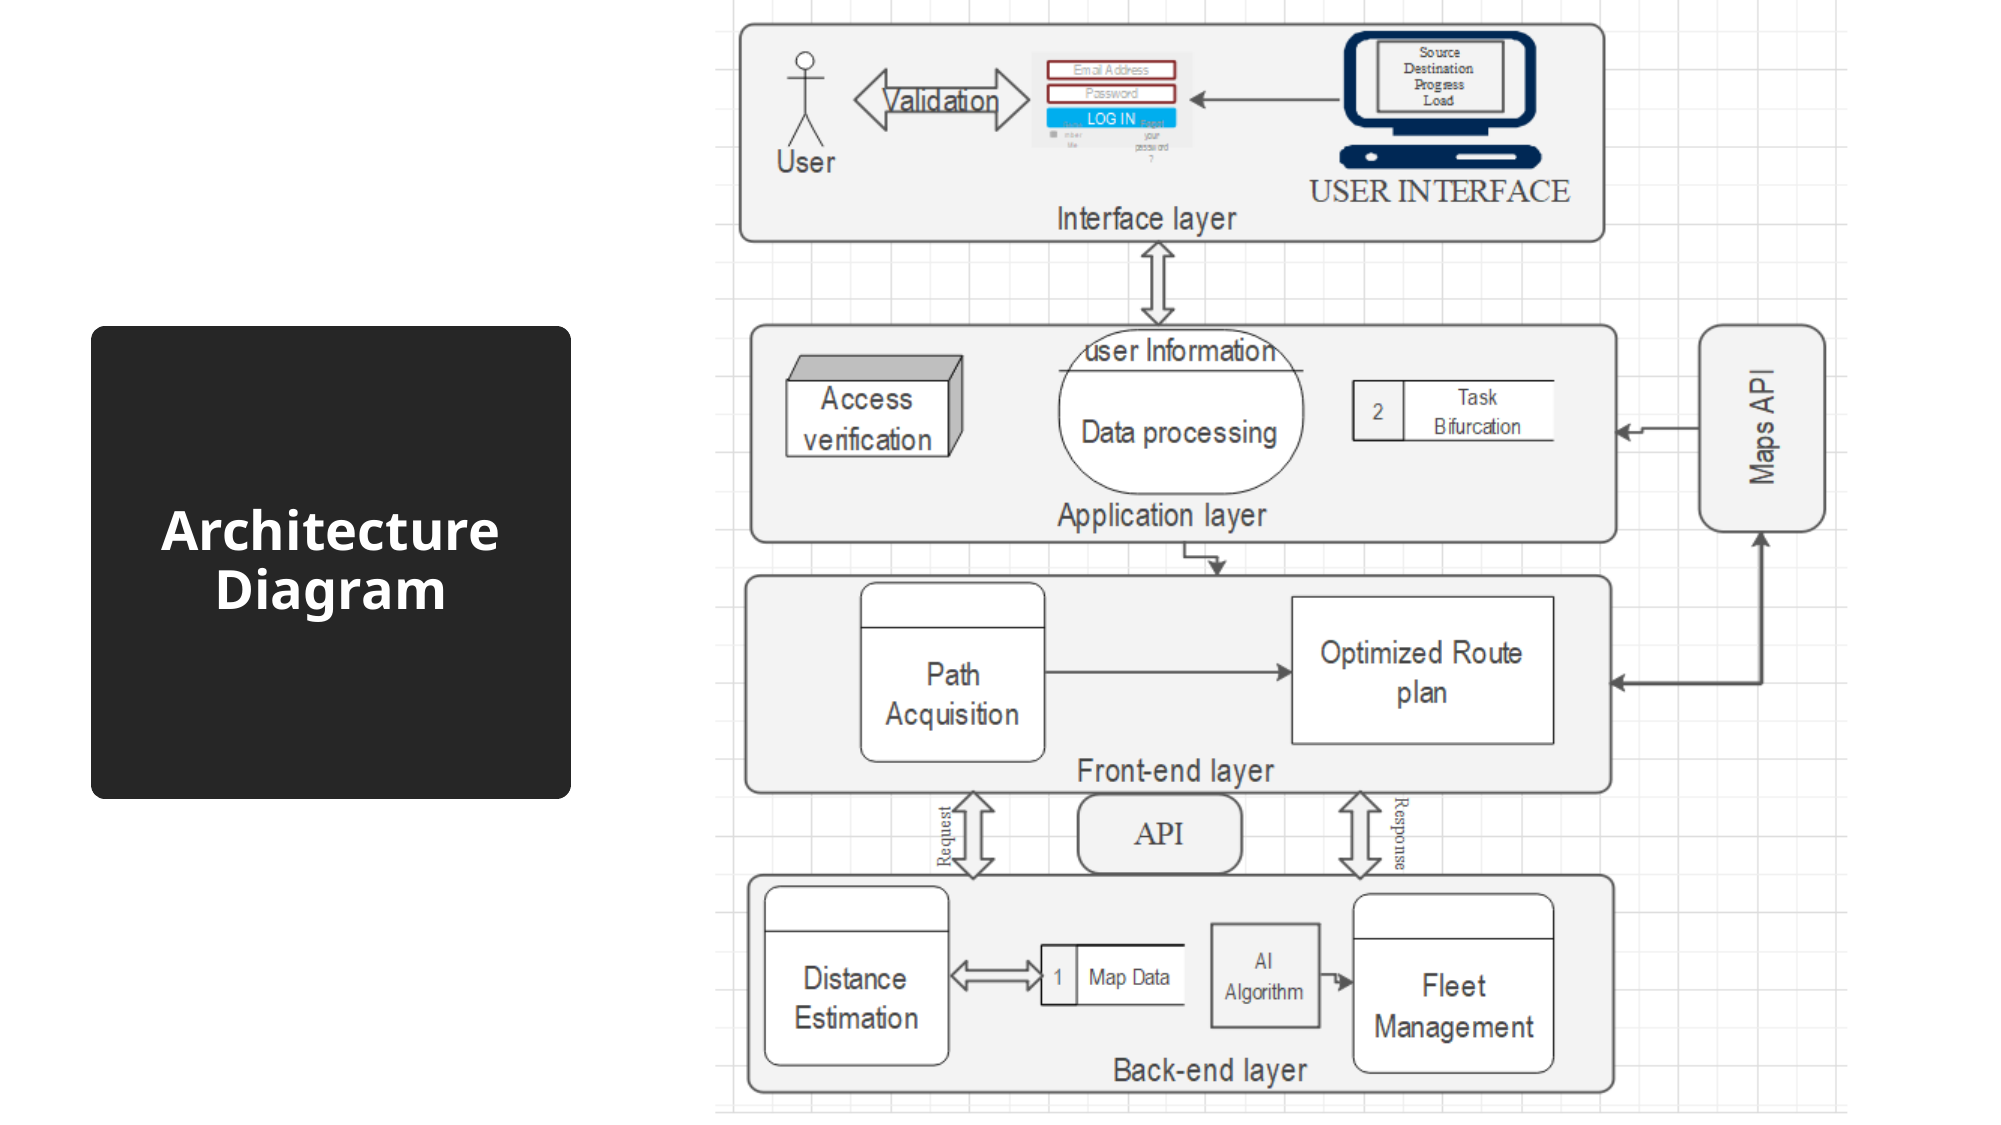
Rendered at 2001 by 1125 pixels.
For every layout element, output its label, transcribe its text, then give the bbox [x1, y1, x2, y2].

title Architecture Diagram [105, 340, 557, 785]
picture [715, 0, 1848, 1114]
